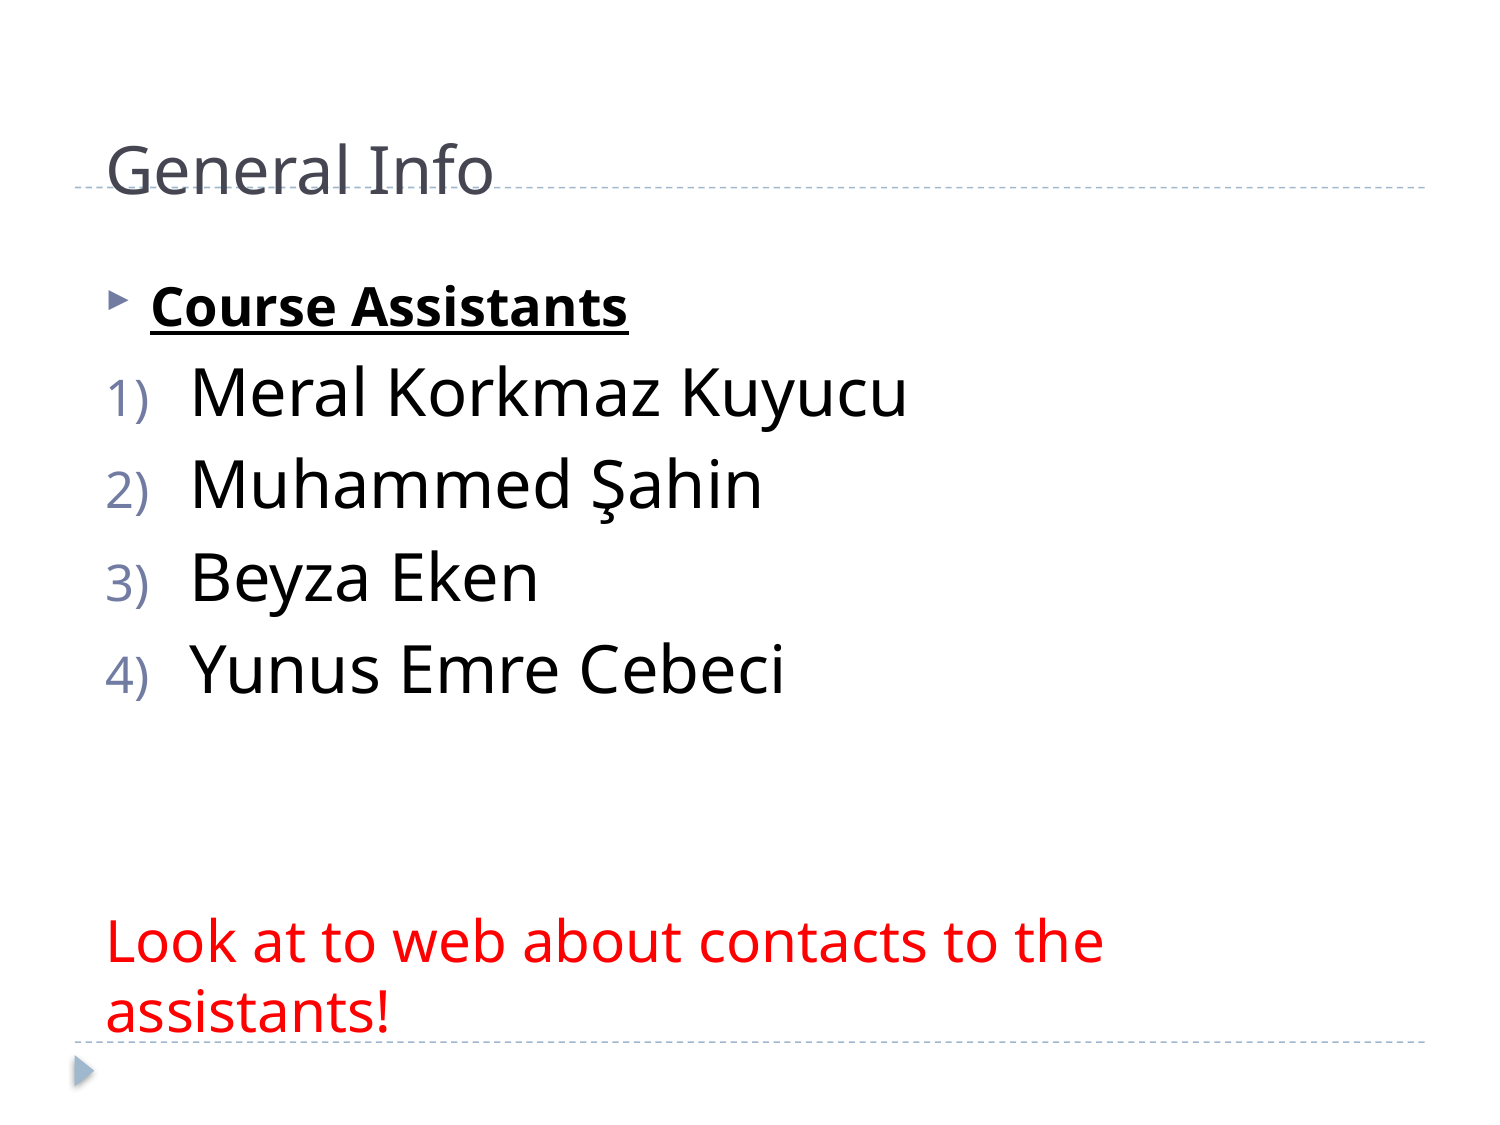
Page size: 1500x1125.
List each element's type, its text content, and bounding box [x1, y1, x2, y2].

list Course Assistants Meral Korkmaz Kuyucu Muhammed Şahin Beyza Eken Yunus Emre Cebeci Look at to web about contacts to the assistants! [90, 264, 1410, 978]
title General Info [90, 0, 1410, 216]
